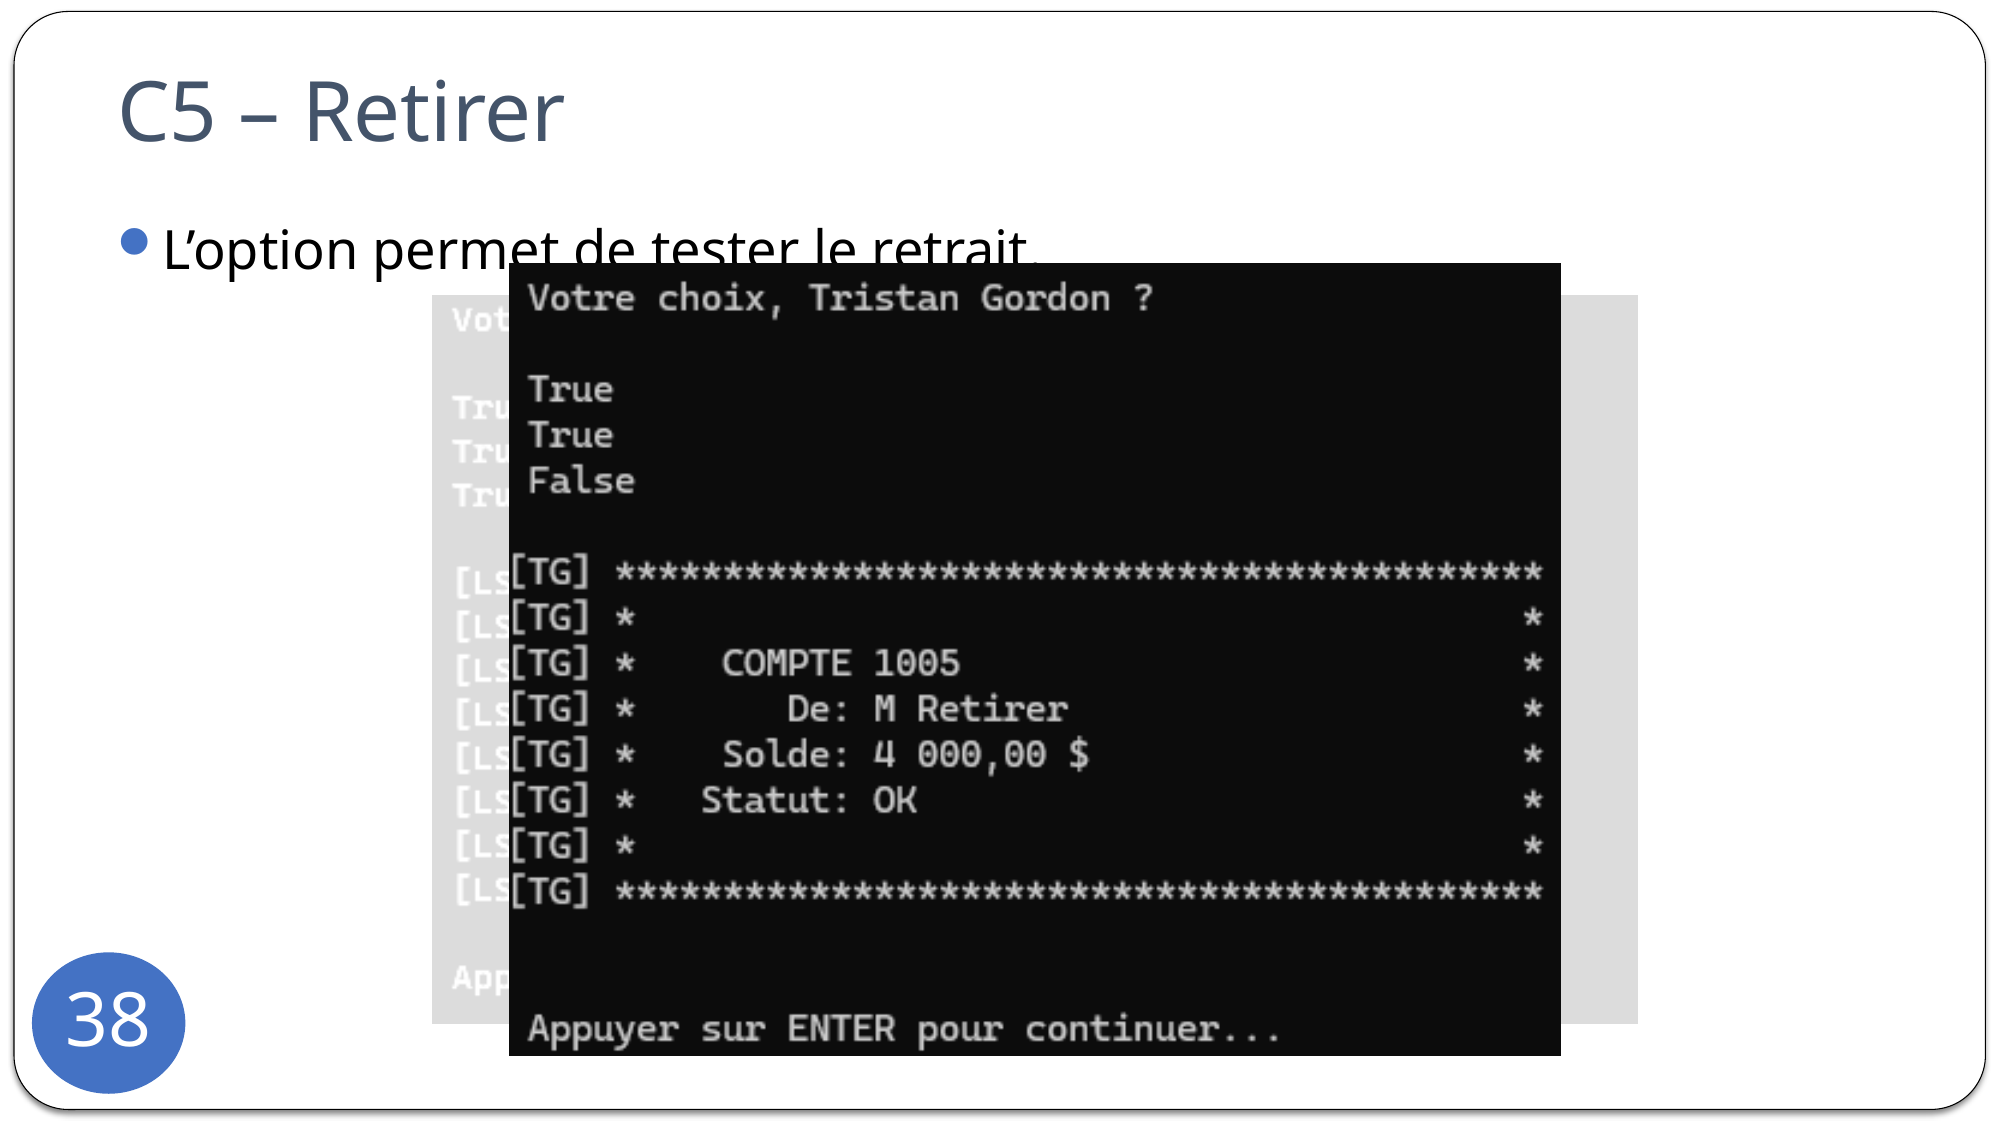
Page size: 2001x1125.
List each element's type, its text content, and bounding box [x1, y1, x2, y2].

title C5 – Retirer [102, 45, 1900, 173]
slide_number 38 [31, 952, 186, 1094]
list L’option permet de tester le retrait. [102, 208, 1900, 336]
picture [432, 262, 1638, 1056]
